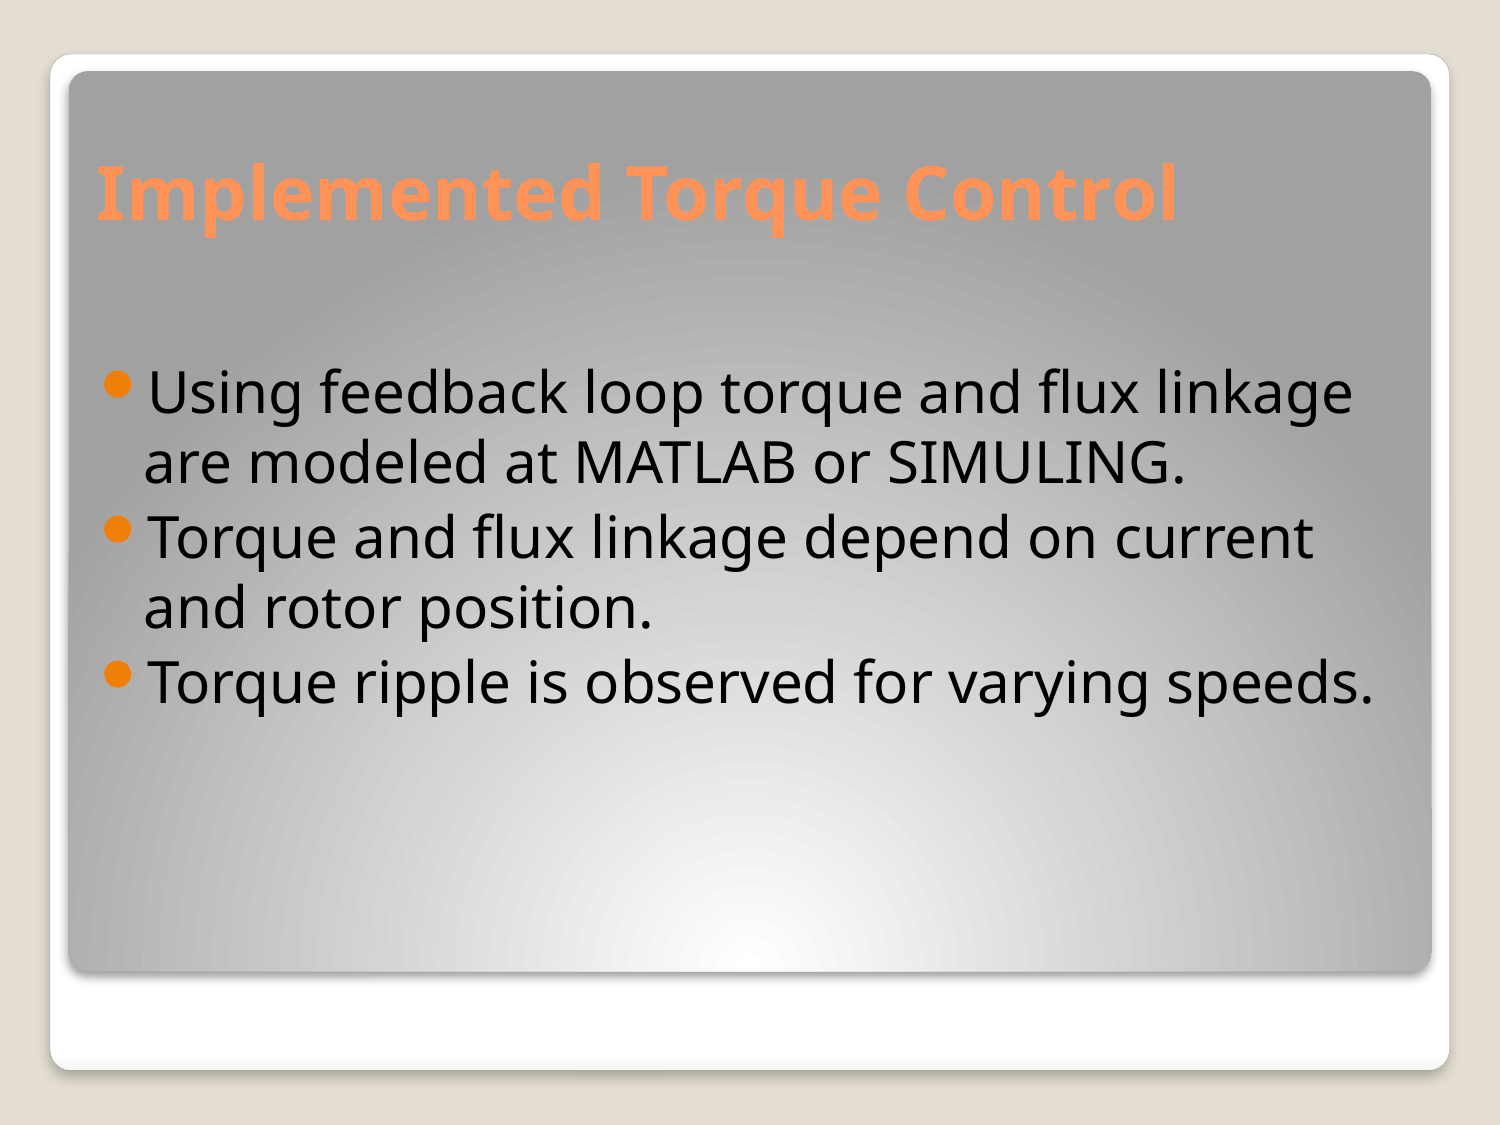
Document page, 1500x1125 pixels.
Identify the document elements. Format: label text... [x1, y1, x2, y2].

list Using feedback loop torque and flux linkage are modeled at MATLAB or SIMULING. Torque and flux linkage depend on current and rotor position. Torque ripple is observed for varying speeds. [70, 339, 1413, 891]
title Implemented Torque Control [82, 70, 1425, 243]
